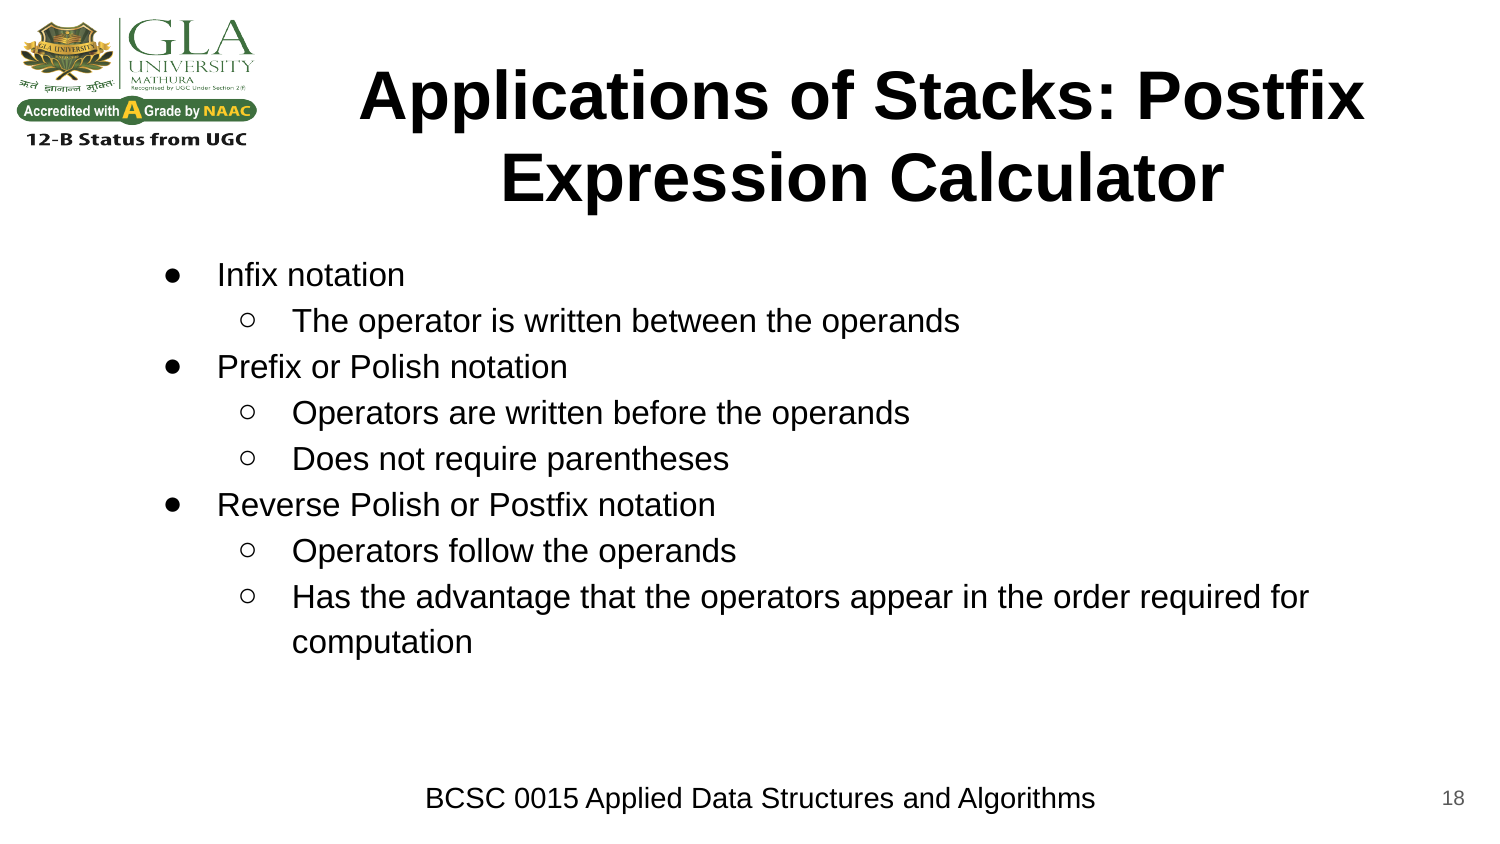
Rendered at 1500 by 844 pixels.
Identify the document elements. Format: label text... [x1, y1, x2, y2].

picture [10, 13, 263, 150]
slide_number ‹#› [1389, 764, 1480, 830]
title Applications of Stacks: Postfix Expression Calculator [276, 35, 1449, 130]
list Infix notation The operator is written between the operands Prefix or Polish notation Operators are written before the operands Does not require parentheses Reverse Polish or Postfix notation Operators follow the operands Has the advantage that the operators appear in the order required for computation [126, 232, 1366, 762]
